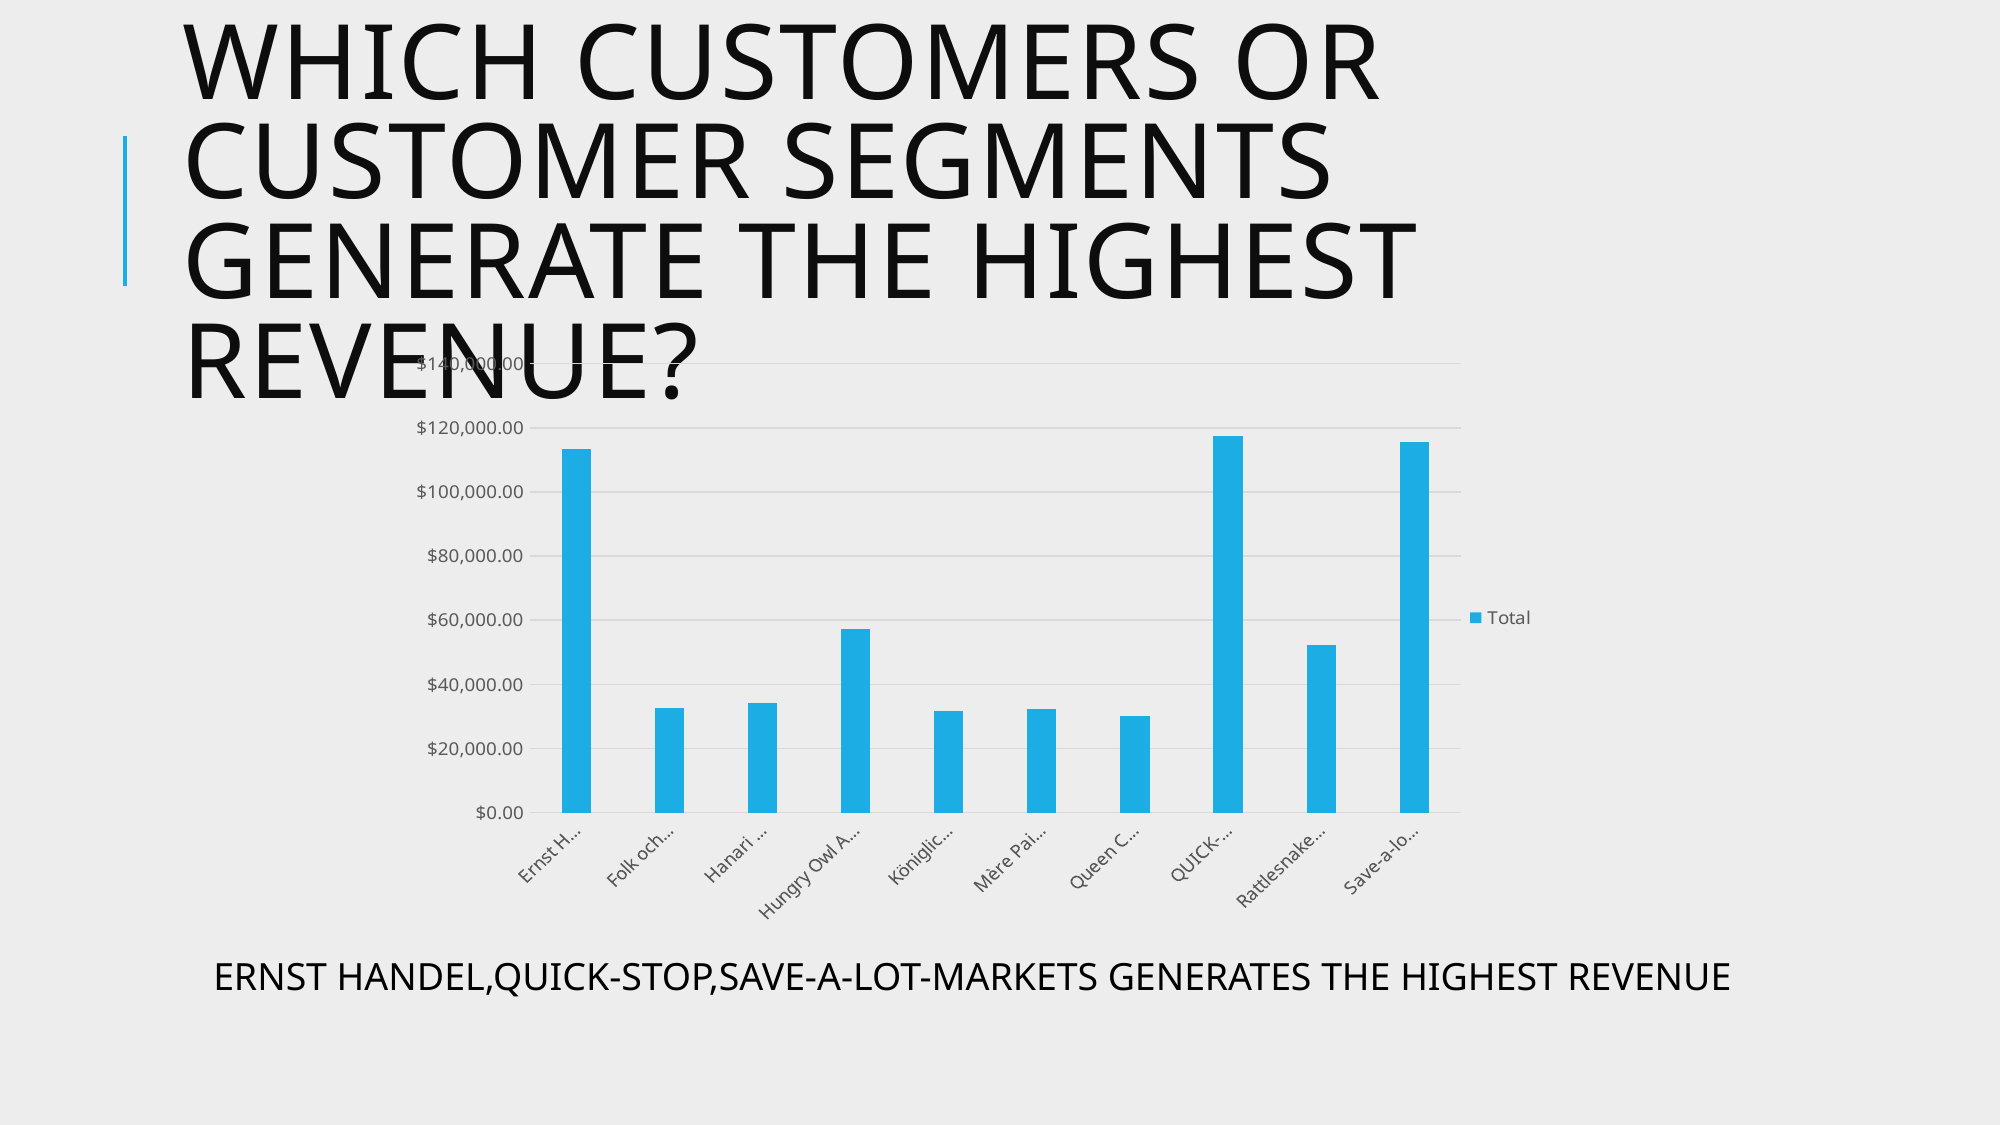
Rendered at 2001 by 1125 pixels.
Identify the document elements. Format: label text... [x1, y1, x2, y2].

text_box ERNST HANDEL,QUICK-STOP,SAVE-A-LOT-MARKETS GENERATES THE HIGHEST REVENUE [198, 945, 1747, 1005]
title Which customers or customer segments generate the highest revenue? [168, 96, 1763, 342]
chart [380, 341, 1550, 926]
